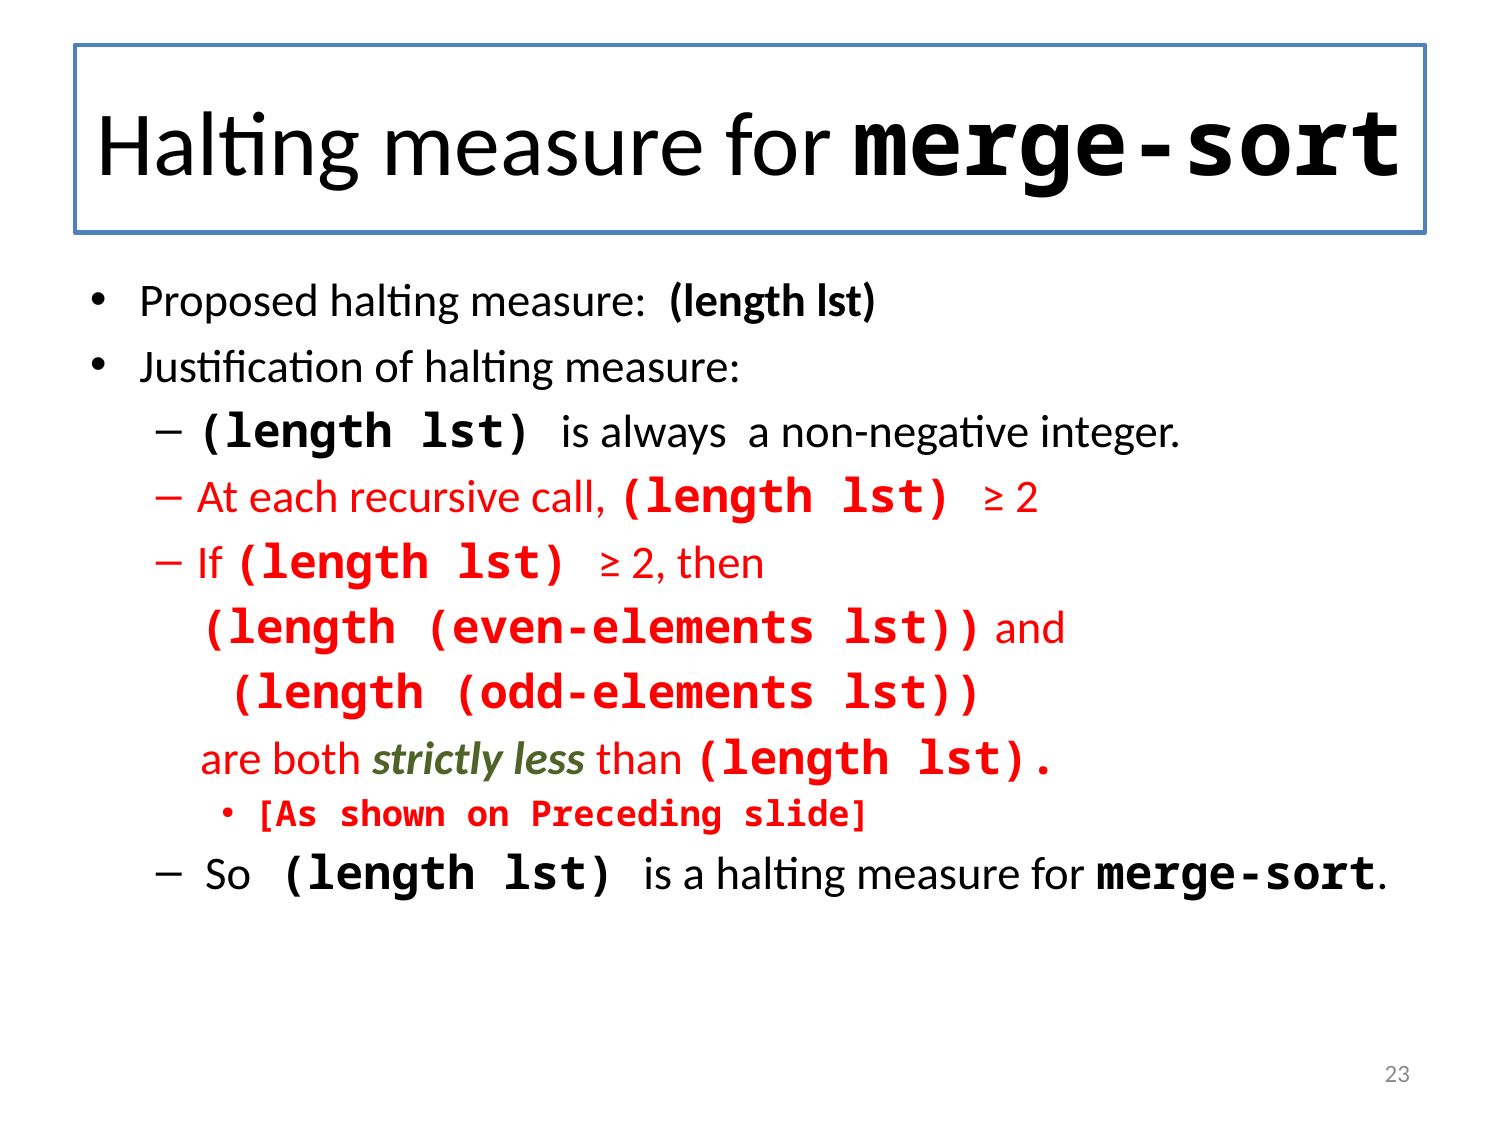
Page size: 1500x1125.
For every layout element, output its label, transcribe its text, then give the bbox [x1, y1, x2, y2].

title Halting measure for merge-sort [73, 43, 1427, 235]
list Proposed halting measure: (length lst) Justification of halting measure: (length lst) is always a non-negative integer. At each recursive call, (length lst) ≥ 2 If (length lst) ≥ 2, then (length (even-elements lst)) and (length (odd-elements lst)) are both strictly less than (length lst). [As shown on Preceding slide] So (length lst) is a halting measure for merge-sort. [75, 262, 1425, 1005]
slide_number 23 [1074, 1042, 1425, 1103]
